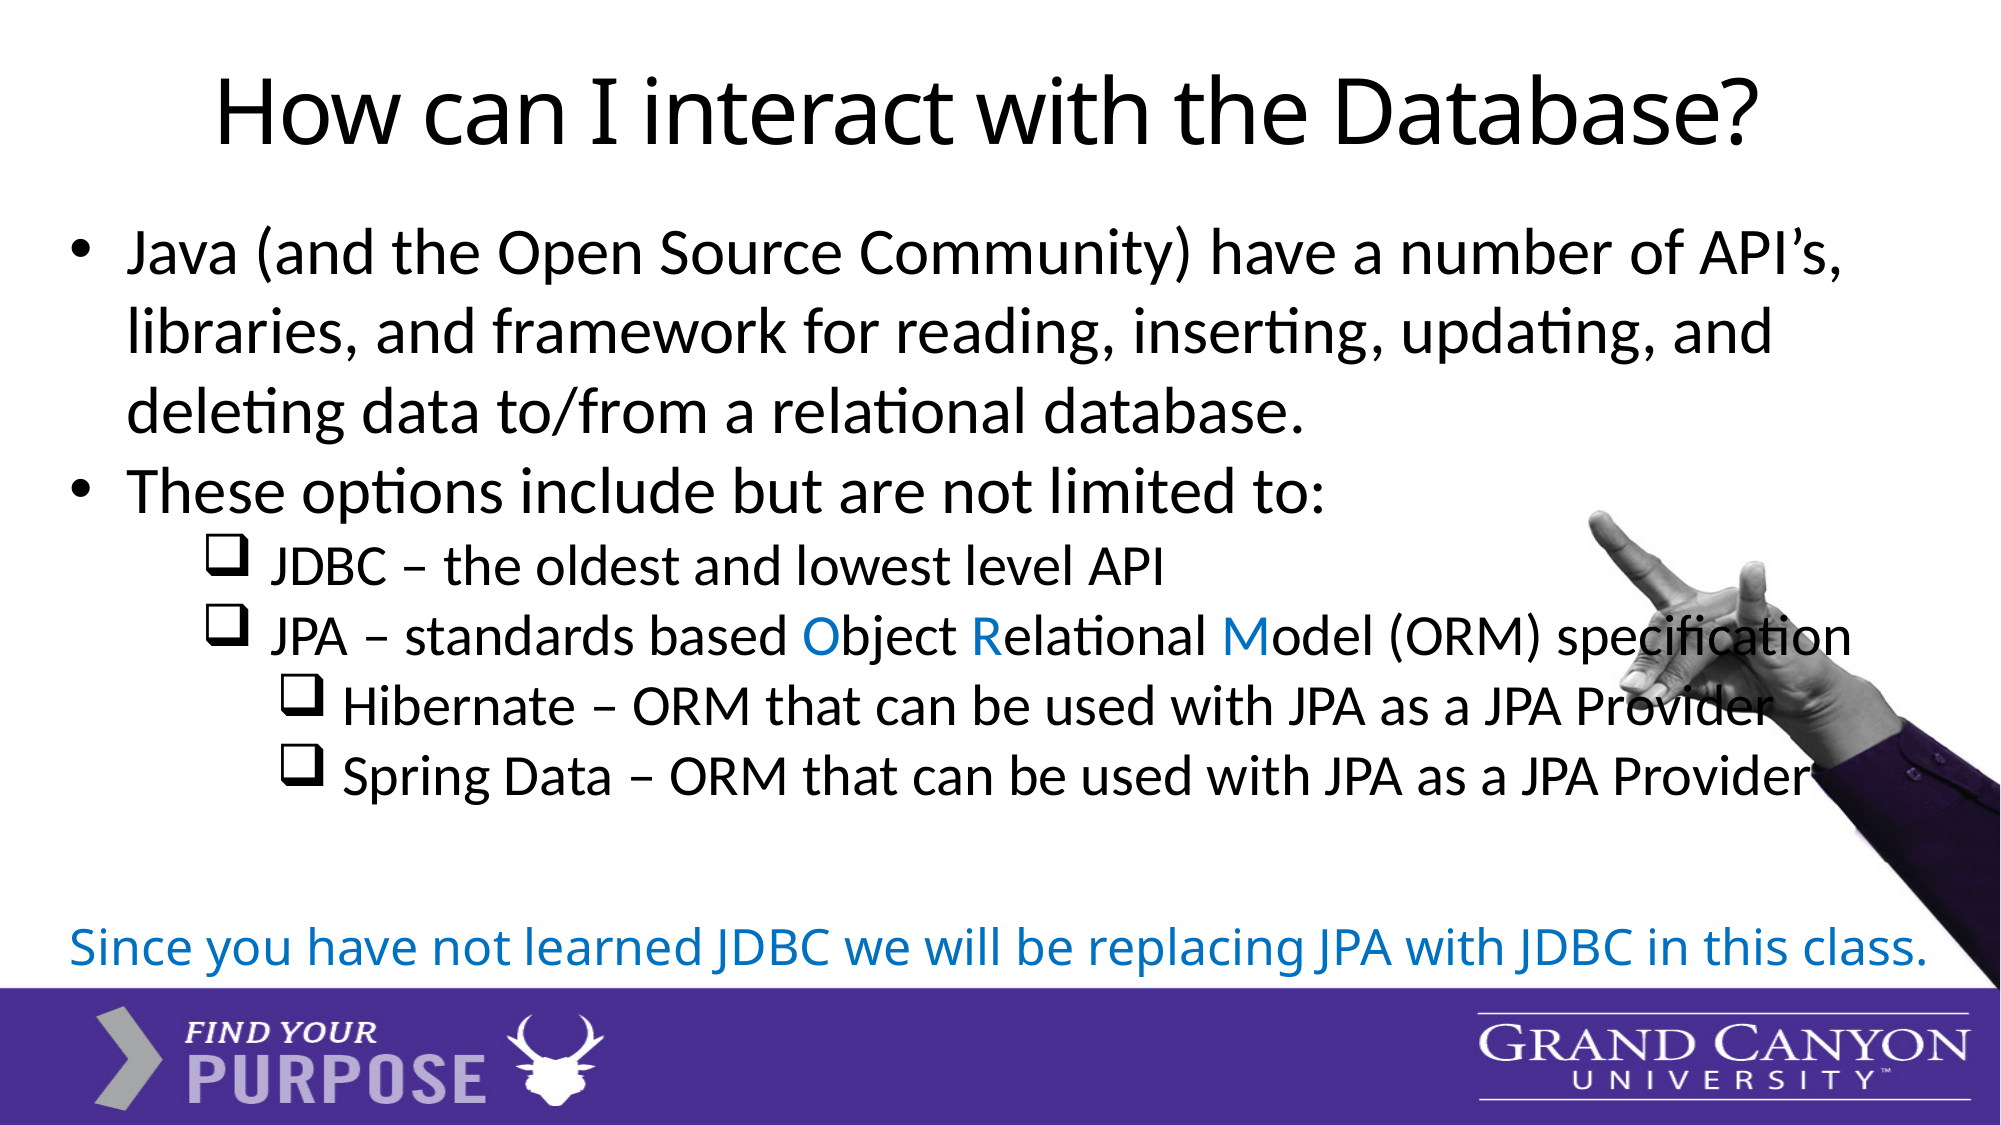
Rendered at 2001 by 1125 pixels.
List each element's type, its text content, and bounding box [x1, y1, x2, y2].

text_box Java (and the Open Source Community) have a number of API’s, libraries, and framework for reading, inserting, updating, and deleting data to/from a relational database. These options include but are not limited to: JDBC – the oldest and lowest level API JPA – standards based Object Relational Model (ORM) specification Hibernate – ORM that can be used with JPA as a JPA Provider Spring Data – ORM that can be used with JPA as a JPA Provider [55, 200, 1893, 885]
text_box Since you have not learned JDBC we will be replacing JPA with JDBC in this class. [0, 907, 2000, 983]
title How can I interact with the Database? [29, 51, 1945, 165]
picture [0, 0, 2001, 1125]
